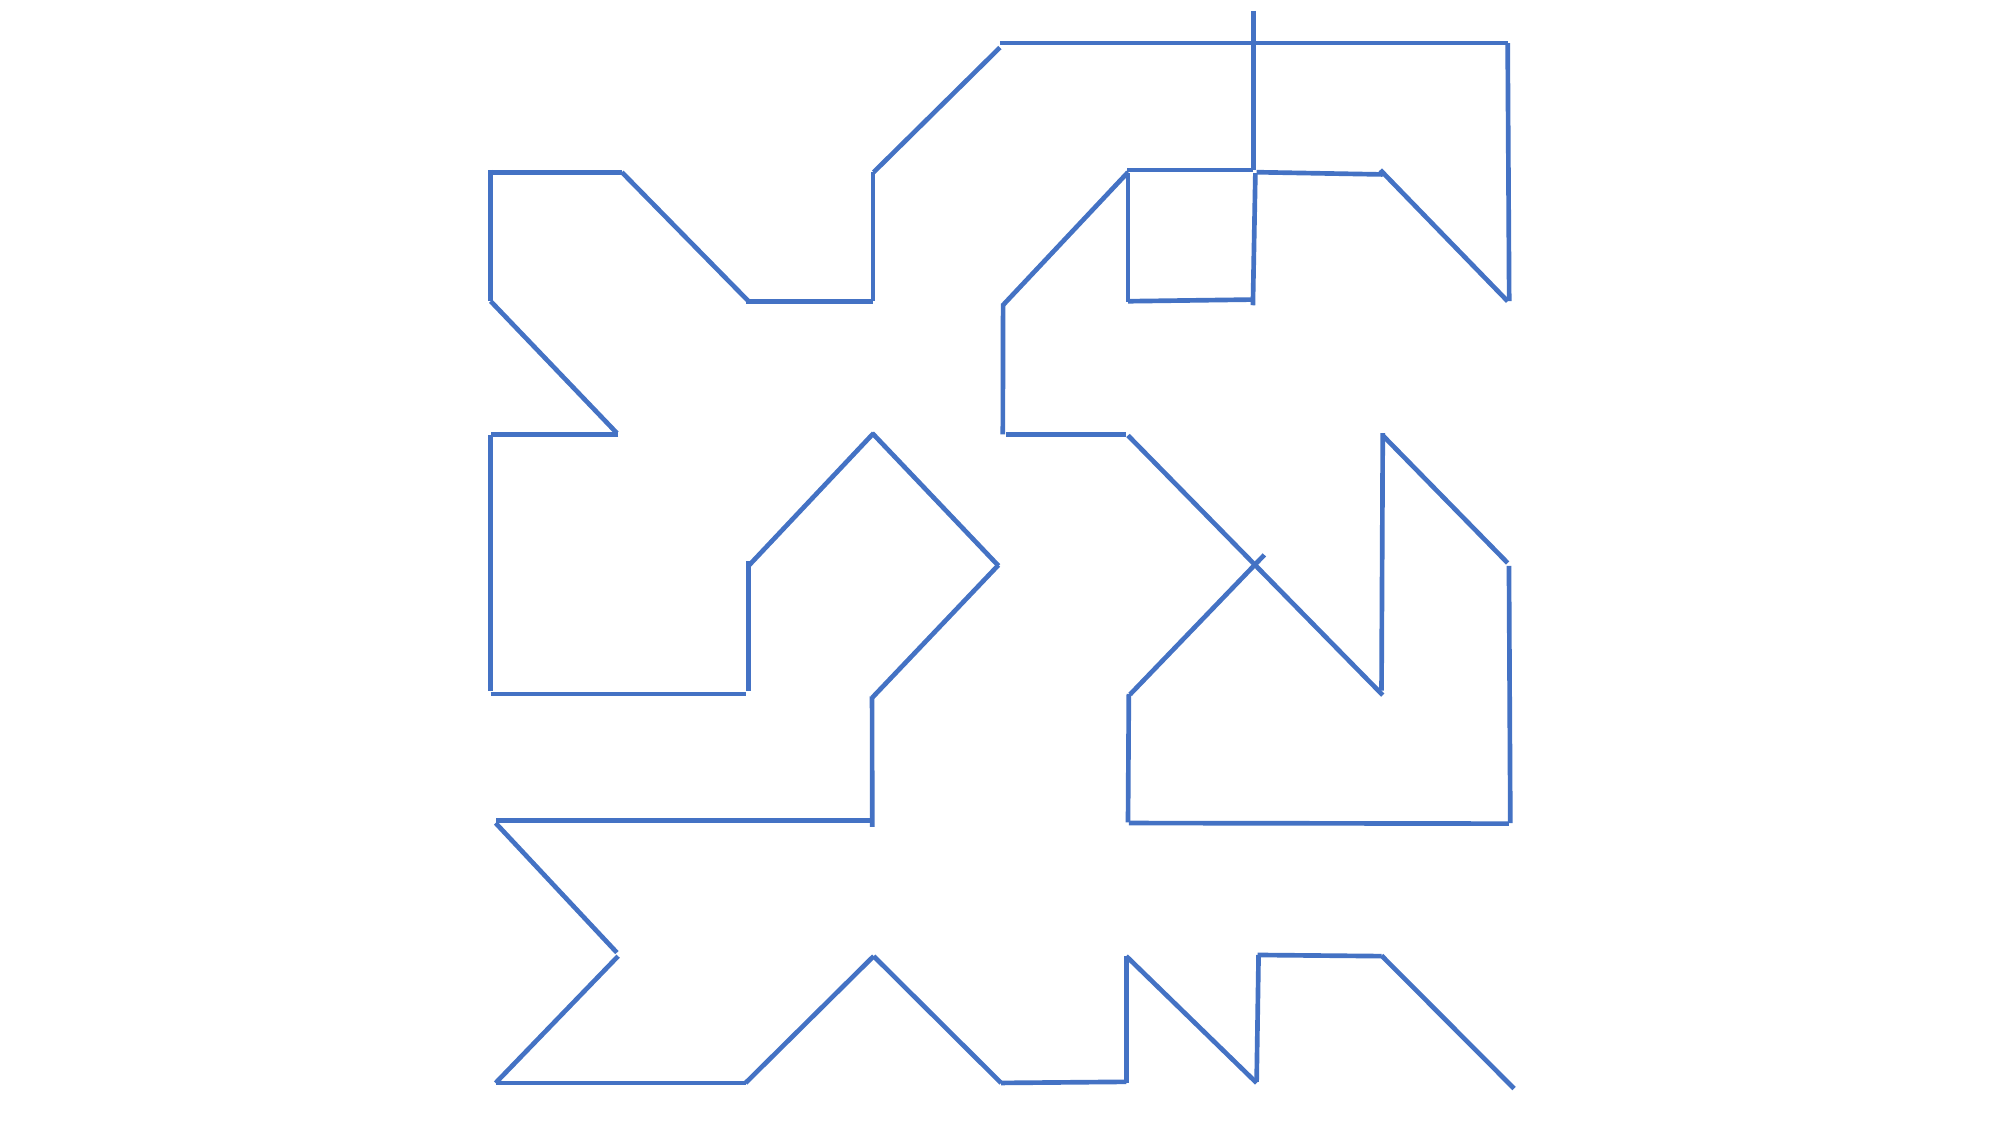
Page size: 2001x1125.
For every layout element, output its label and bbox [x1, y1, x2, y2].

text_box [1380, 169, 1507, 302]
text_box [873, 47, 1000, 173]
text_box [873, 956, 1002, 1083]
text_box [495, 822, 617, 953]
text_box [1002, 172, 1128, 306]
text_box [1252, 173, 1256, 306]
text_box [745, 956, 873, 1083]
text_box [1126, 956, 1257, 1083]
text_box [490, 301, 617, 434]
text_box [1127, 435, 1383, 696]
text_box [872, 433, 999, 565]
text_box [748, 433, 872, 566]
text_box [872, 565, 999, 698]
text_box [621, 172, 749, 302]
text_box [1381, 955, 1515, 1089]
text_box [1382, 435, 1508, 564]
text_box [1129, 554, 1265, 695]
text_box [495, 956, 619, 1082]
